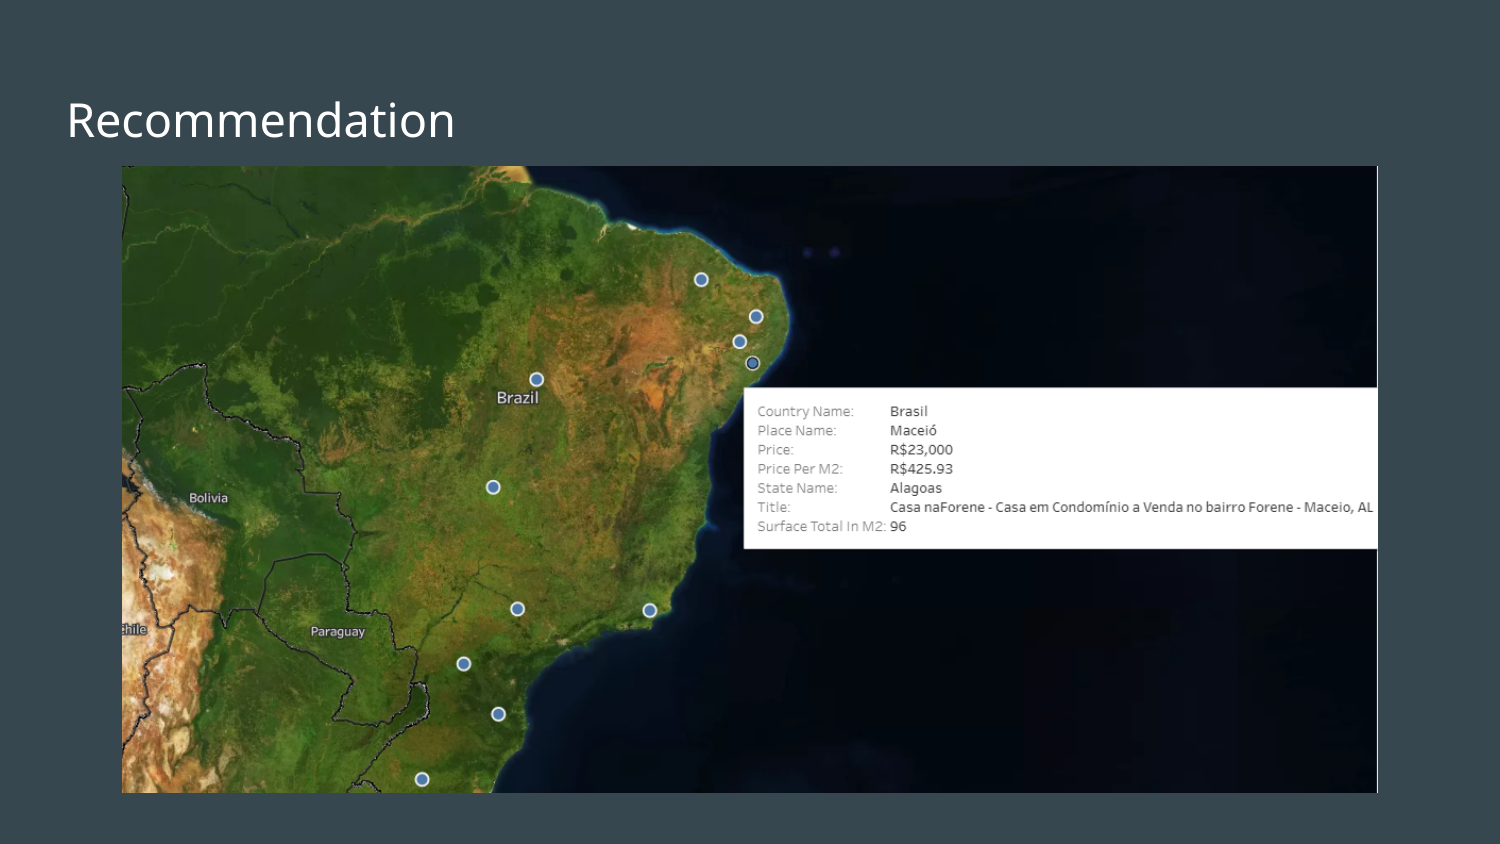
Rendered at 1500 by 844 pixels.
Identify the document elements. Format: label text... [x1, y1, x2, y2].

title Recommendation [51, 72, 1449, 167]
picture [121, 166, 1379, 793]
